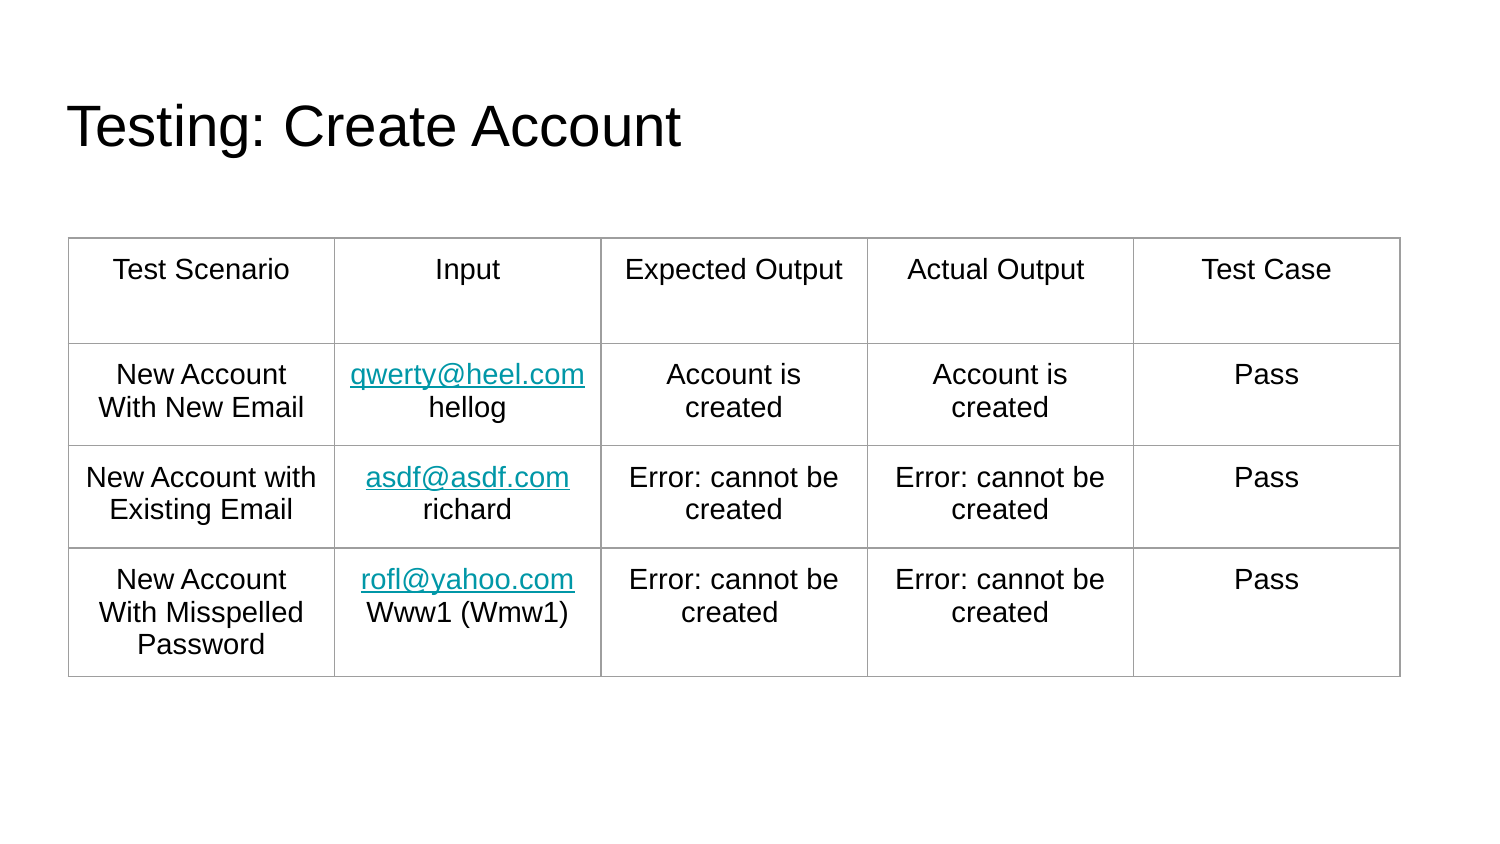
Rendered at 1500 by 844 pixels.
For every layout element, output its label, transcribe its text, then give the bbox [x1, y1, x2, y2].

table_header Test Scenario [69, 239, 334, 343]
table_cell Pass [1134, 344, 1399, 445]
table_cell Error: cannot be created [868, 549, 1133, 676]
table_cell Pass [1134, 549, 1399, 676]
table_cell rofl@yahoo.com Www1 (Wmw1) [335, 549, 600, 676]
table_header Actual Output [868, 239, 1133, 343]
table_cell Account is created [602, 344, 867, 445]
table_header Input [335, 239, 600, 343]
table_cell qwerty@heel.com hellog [335, 344, 600, 445]
table_cell New Account With New Email [69, 344, 334, 445]
title Testing: Create Account [51, 72, 1449, 167]
table_cell asdf@asdf.com richard [335, 446, 600, 547]
table_header Test Case [1134, 239, 1399, 343]
table_cell Error: cannot be created [602, 446, 867, 547]
table_cell Account is created [868, 344, 1133, 445]
table_cell New Account with Existing Email [69, 446, 334, 547]
table_cell New Account With Misspelled Password [69, 549, 334, 676]
table_cell Error: cannot be created [602, 549, 867, 676]
table_header Expected Output [602, 239, 867, 343]
table_cell Error: cannot be created [868, 446, 1133, 547]
table_cell Pass [1134, 446, 1399, 547]
